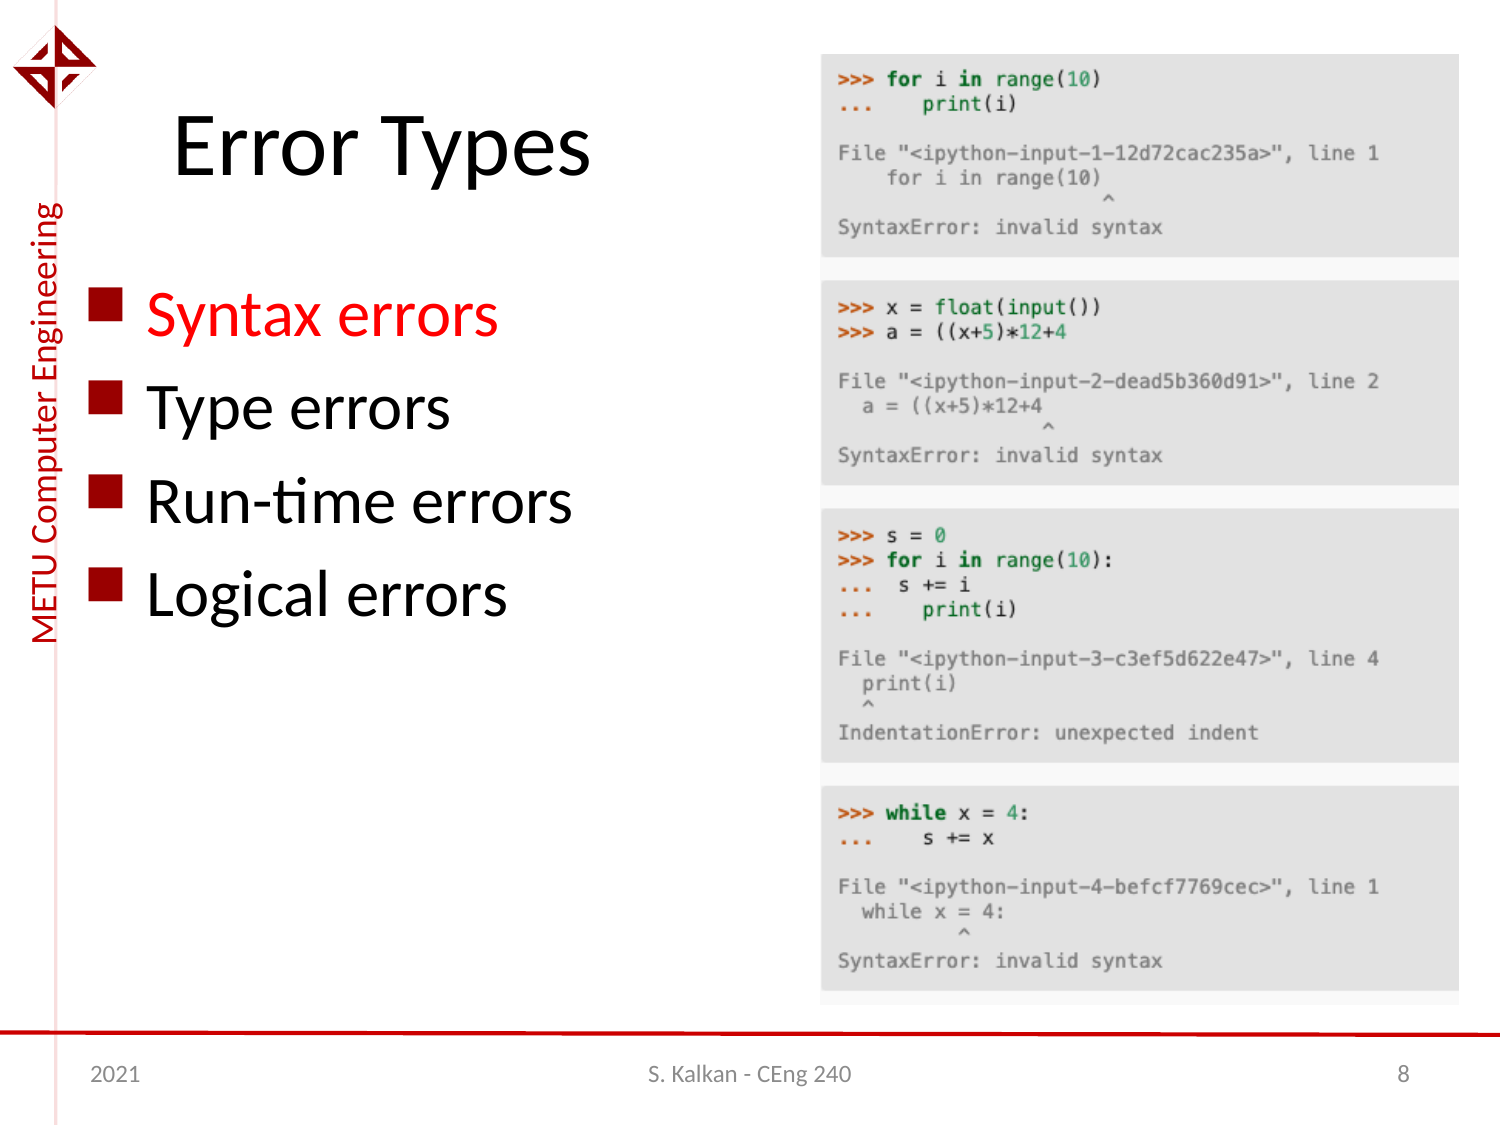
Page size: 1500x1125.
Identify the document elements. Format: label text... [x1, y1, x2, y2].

footer S. Kalkan - CEng 240 [512, 1042, 988, 1103]
slide_number 2021 [75, 1042, 425, 1103]
title Error Types [75, 45, 691, 233]
list Syntax errors Type errors Run-time errors Logical errors [75, 262, 815, 1005]
slide_number 8 [1074, 1042, 1425, 1103]
picture [58, 24, 97, 109]
picture [12, 24, 54, 109]
picture [820, 53, 1460, 1006]
